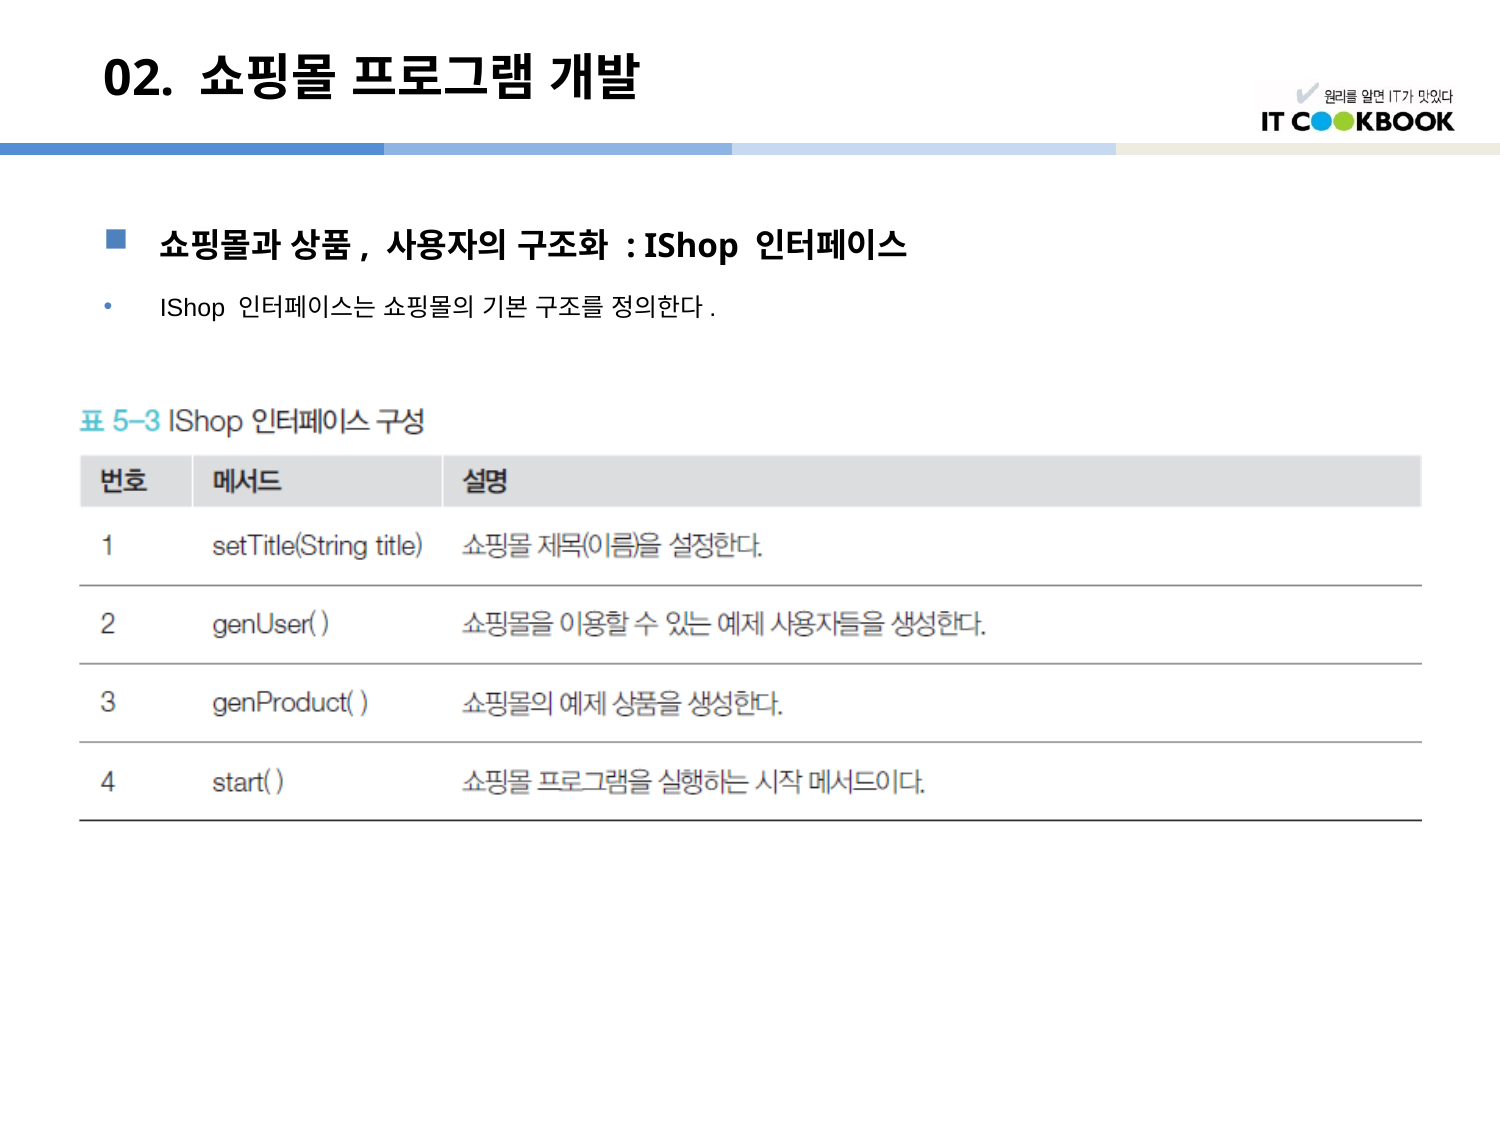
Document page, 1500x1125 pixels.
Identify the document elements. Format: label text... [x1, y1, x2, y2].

list 쇼핑몰과 상품, 사용자의 구조화 : IShop 인터페이스 [88, 196, 1436, 386]
picture [77, 408, 1423, 824]
title 02. 쇼핑몰 프로그램 개발 [88, 30, 1211, 121]
text_box IShop 인터페이스는 쇼핑몰의 기본 구조를 정의한다. [88, 268, 1422, 408]
picture [1257, 79, 1458, 133]
